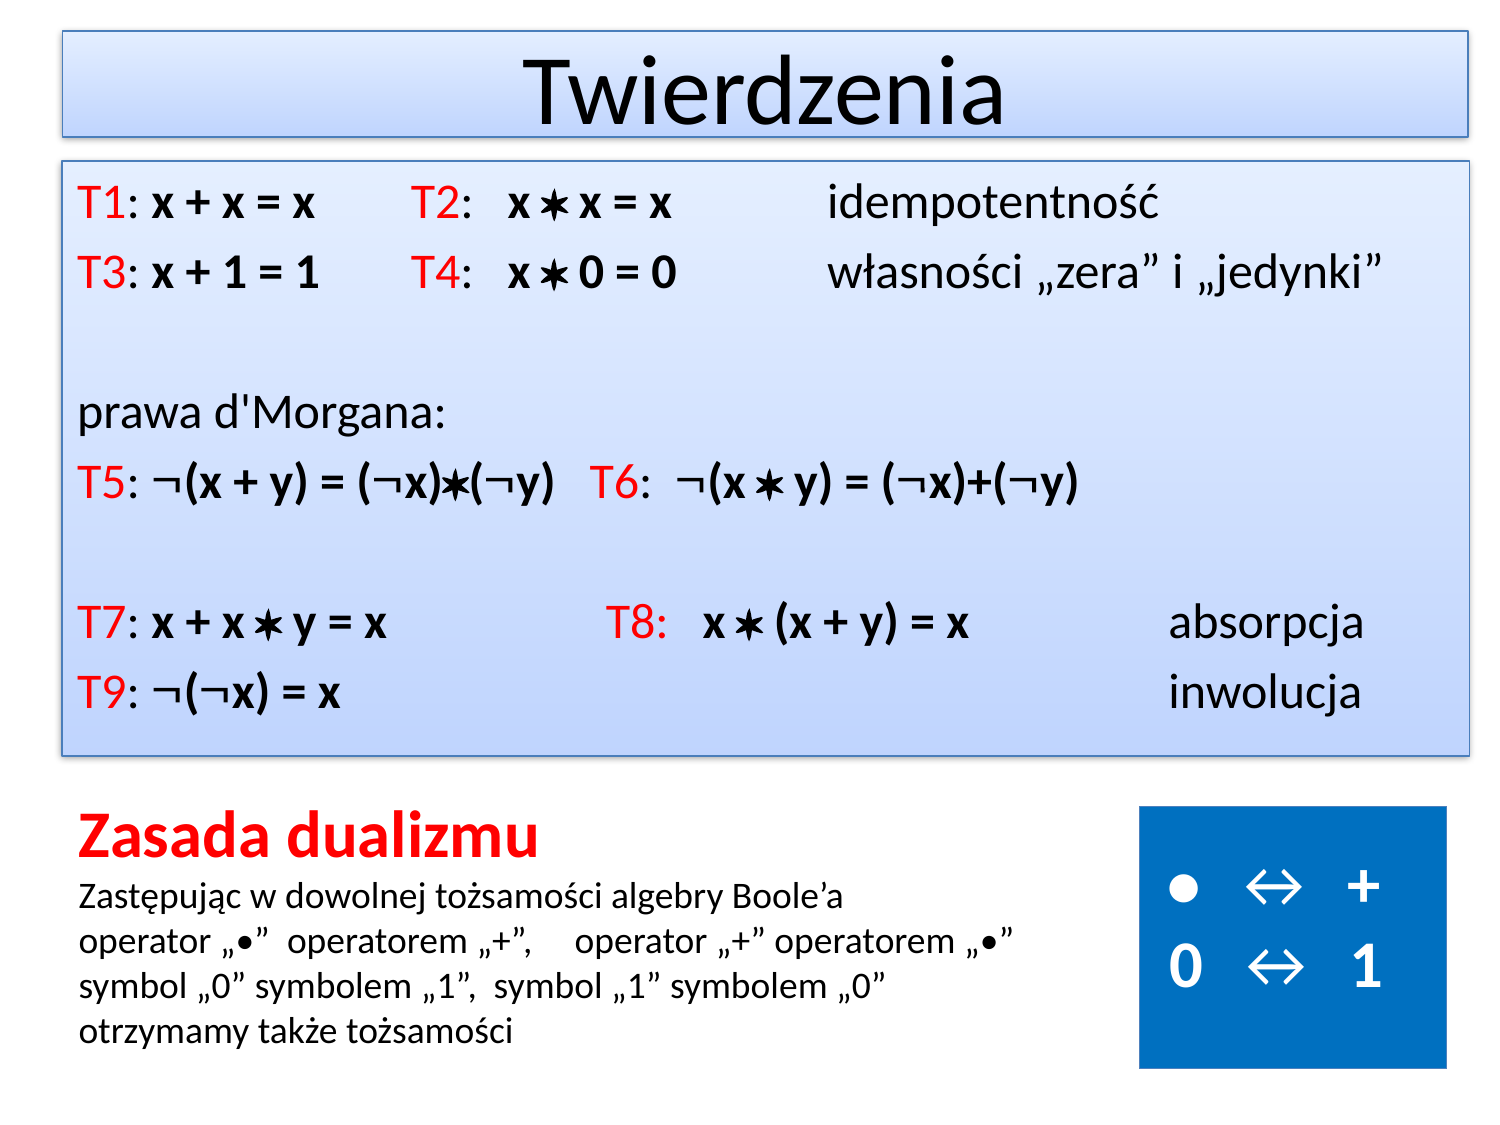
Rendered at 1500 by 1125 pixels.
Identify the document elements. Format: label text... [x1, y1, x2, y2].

title Twierdzenia [62, 30, 1469, 138]
list T1: x + x = x T2: x  x = x idempotentność T3: x + 1 = 1 T4: x  0 = 0 własności „zera” i „jedynki” prawa d'Morgana: T5: (x + y) = (x)(y) T6: (x  y) = (x)+(y) T7: x + x  y = x T8: x  (x + y) = x absorpcja T9: (x) = x inwolucja [61, 160, 1470, 757]
text_box Zasada dualizmu Zastępując w dowolnej tożsamości algebry Boole’a operator „•” operatorem „+”, operator „+” operatorem „•” symbol „0” symbolem „1”, symbol „1” symbolem „0” otrzymamy także tożsamości [63, 783, 1470, 1059]
text_box • ↔ + 0 ↔ 1 [1139, 806, 1447, 1069]
